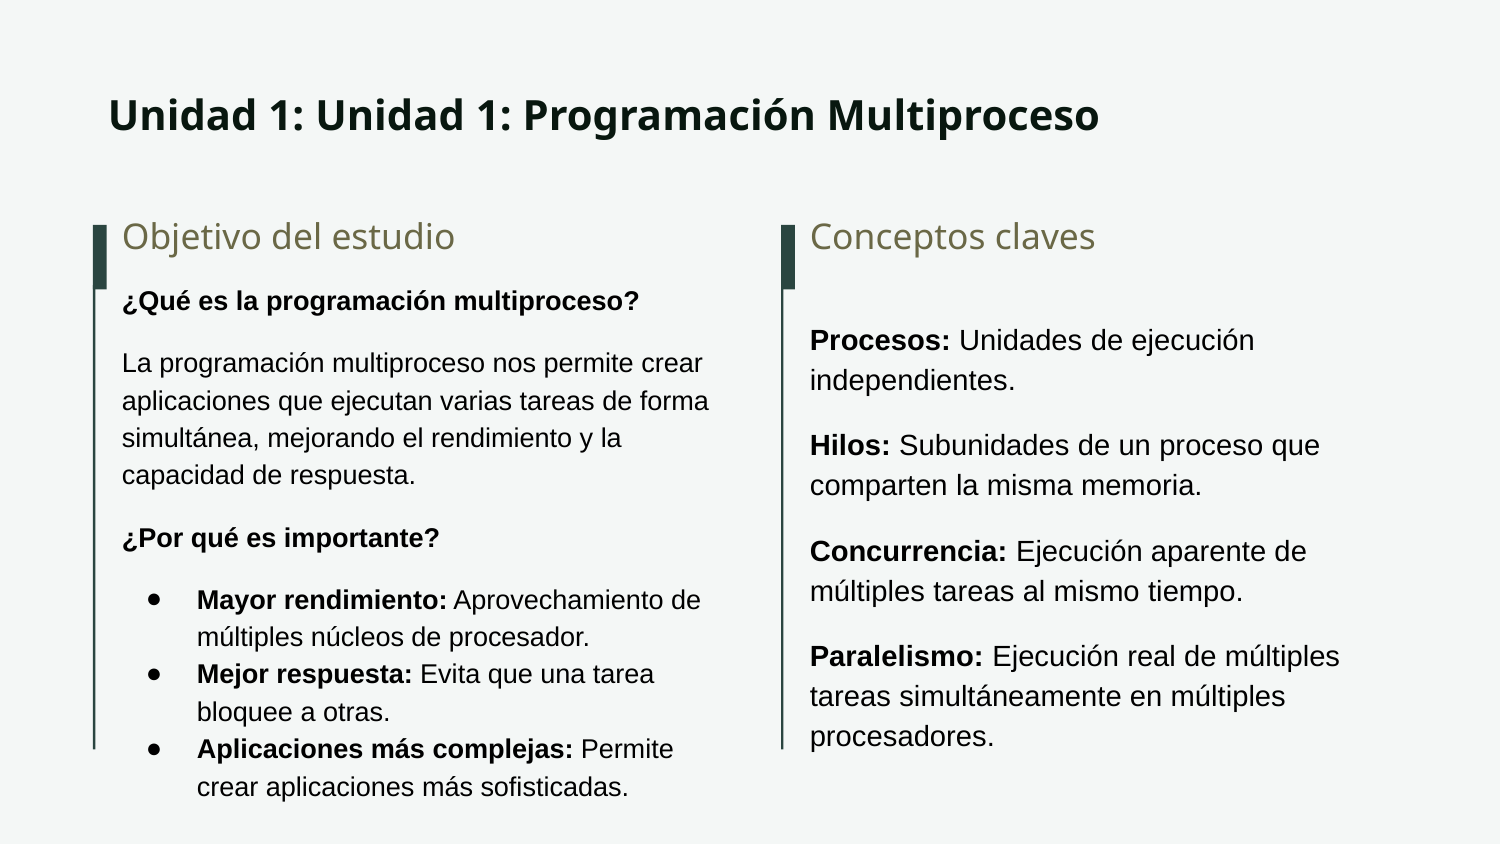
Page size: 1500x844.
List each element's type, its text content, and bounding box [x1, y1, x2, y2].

subtitle Conceptos claves [794, 199, 1408, 271]
list Procesos: Unidades de ejecución independientes. Hilos: Subunidades de un proceso que comparten la misma memoria. Concurrencia: Ejecución aparente de múltiples tareas al mismo tiempo. Paralelismo: Ejecución real de múltiples tareas simultáneamente en múltiples procesadores. [794, 301, 1408, 755]
subtitle Objetivo del estudio [106, 199, 719, 271]
title Unidad 1: Unidad 1: Programación Multiproceso [92, 66, 1408, 161]
list ¿Qué es la programación multiproceso? La programación multiproceso nos permite crear aplicaciones que ejecutan varias tareas de forma simultánea, mejorando el rendimiento y la capacidad de respuesta. ¿Por qué es importante? Mayor rendimiento: Aprovechamiento de múltiples núcleos de procesador. Mejor respuesta: Evita que una tarea bloquee a otras. Aplicaciones más complejas: Permite crear aplicaciones más sofisticadas. [106, 263, 727, 718]
